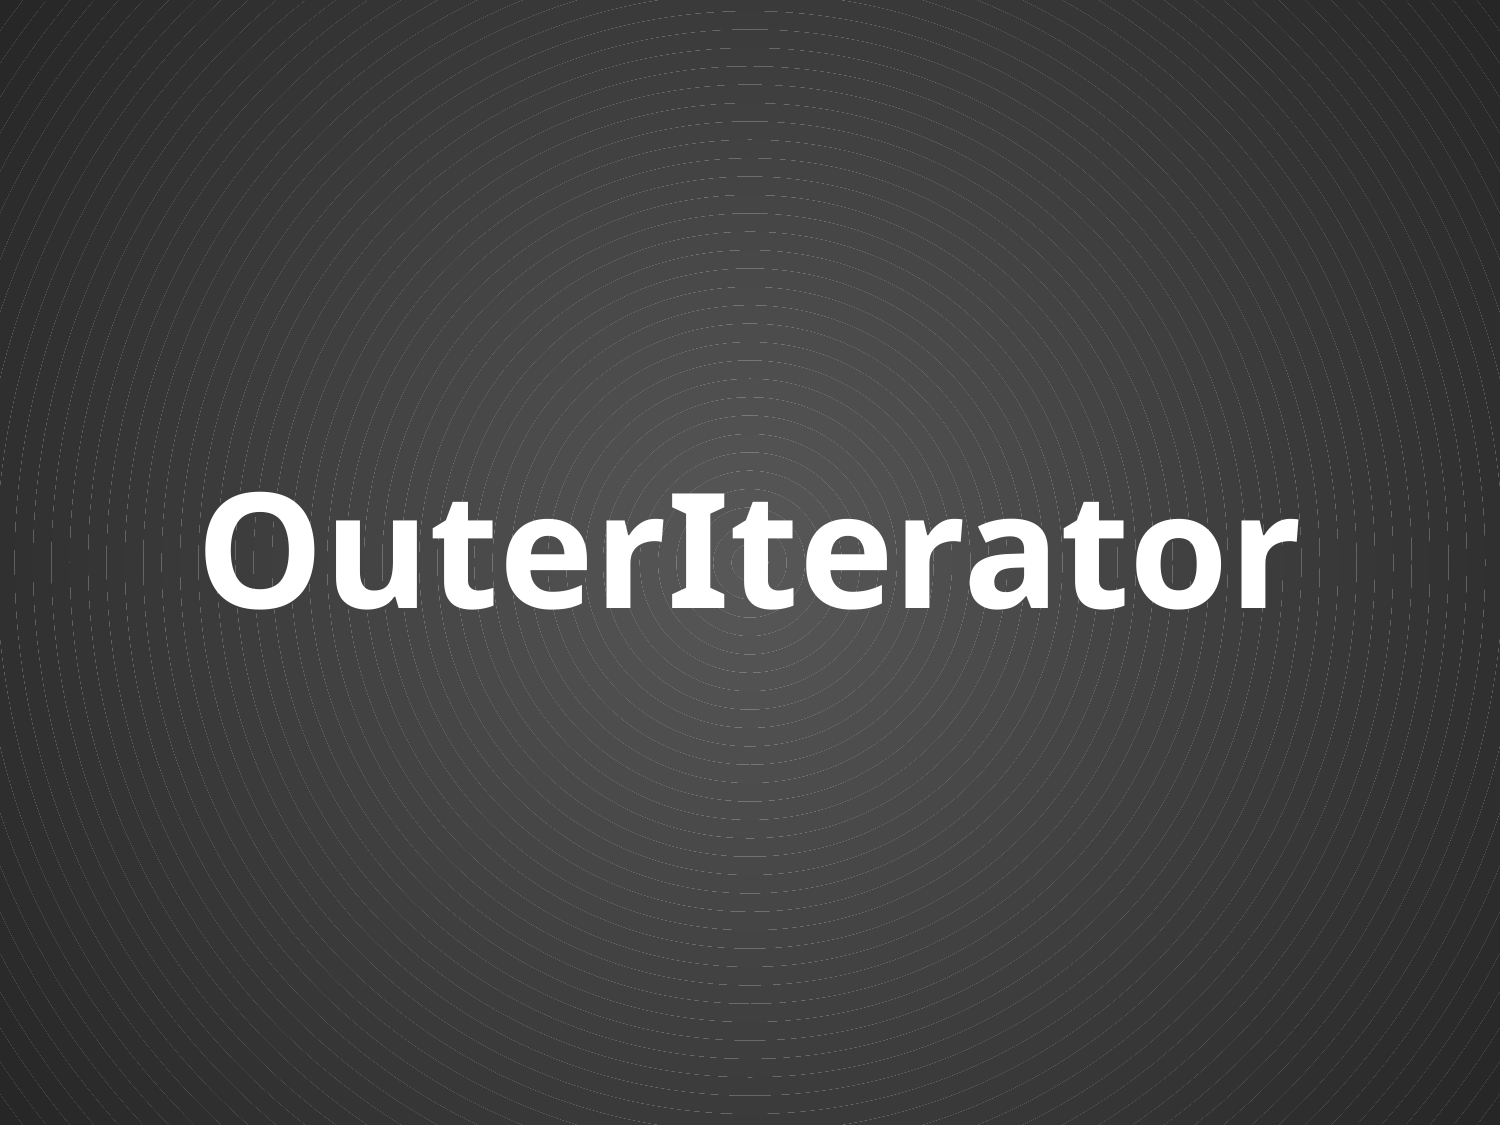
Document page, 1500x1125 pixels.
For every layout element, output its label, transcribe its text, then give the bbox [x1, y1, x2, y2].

text_box OuterIterator [0, 423, 1500, 665]
